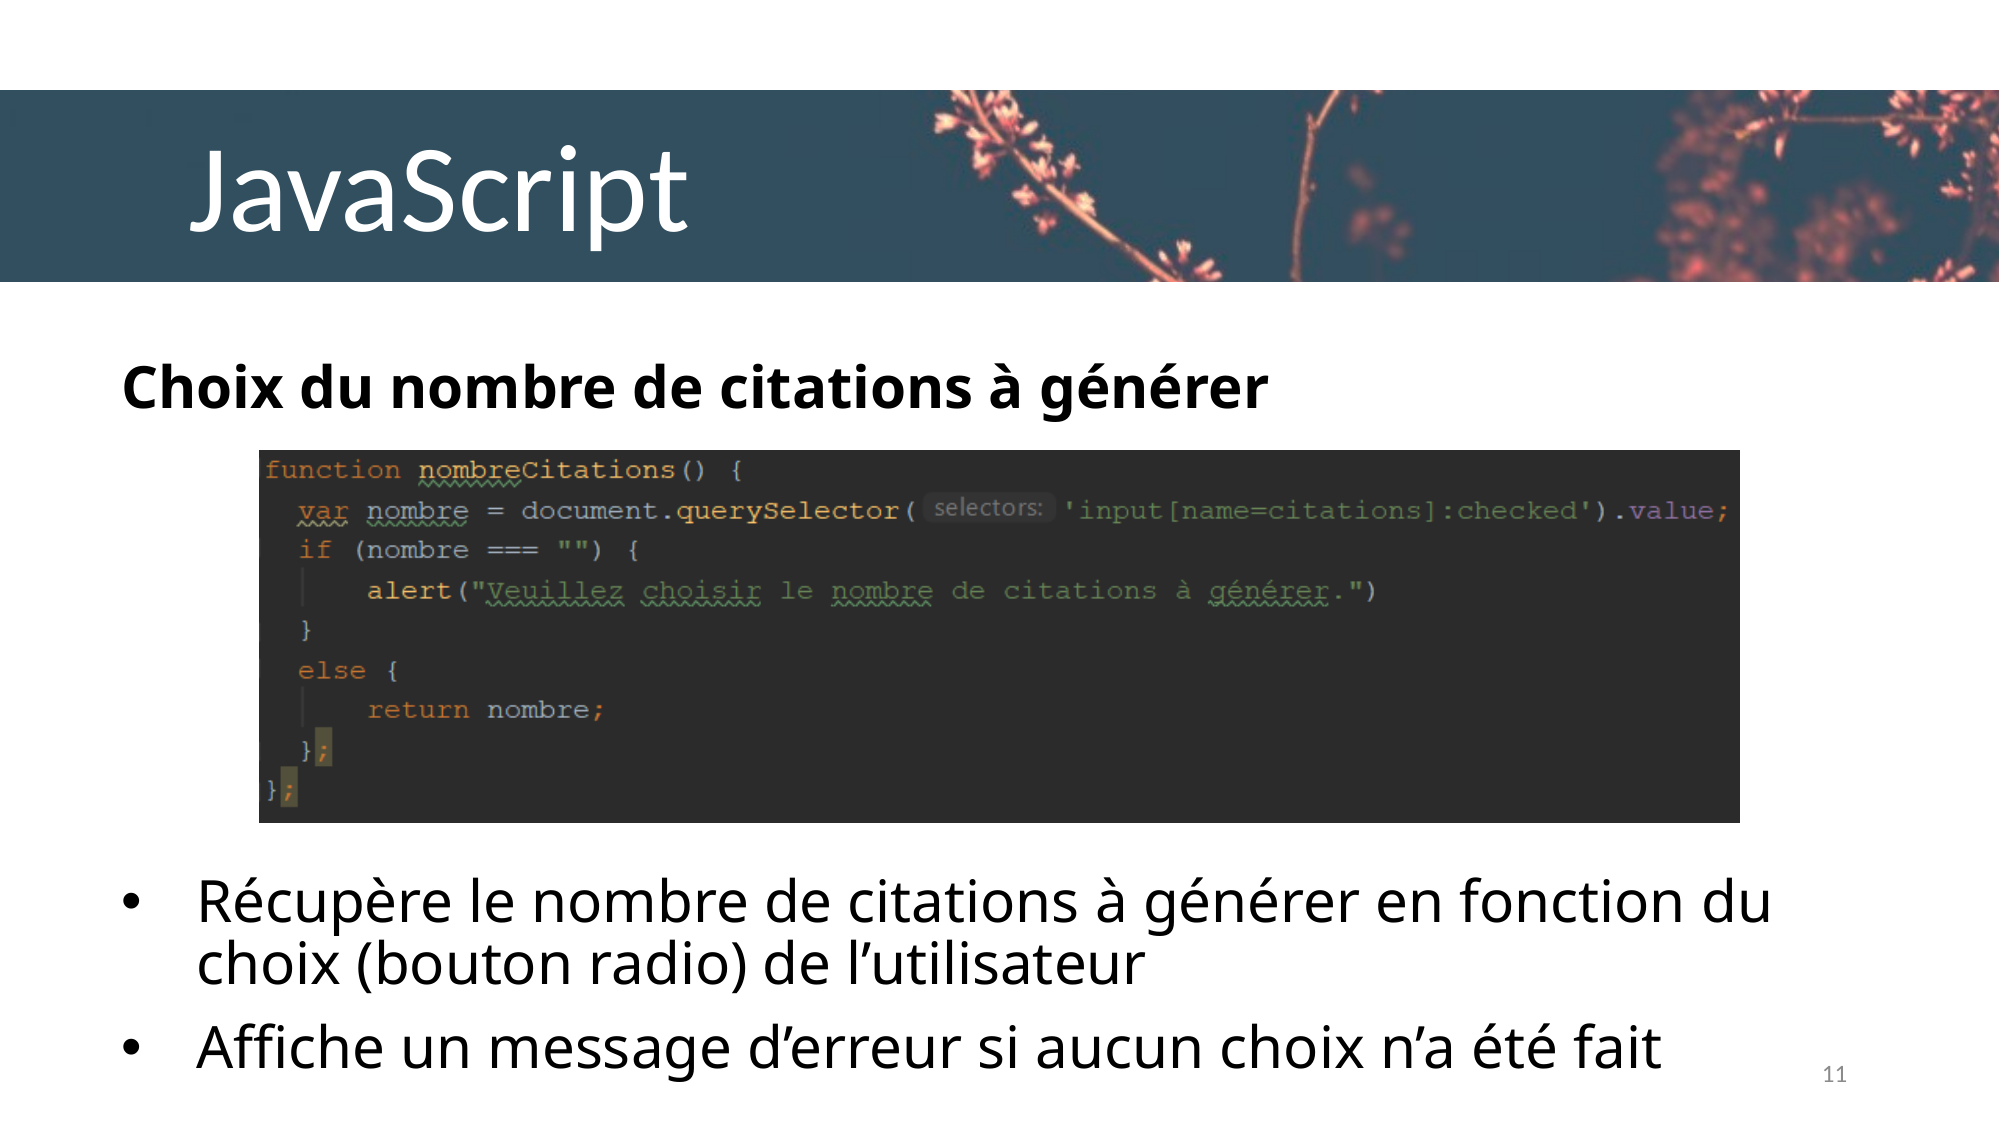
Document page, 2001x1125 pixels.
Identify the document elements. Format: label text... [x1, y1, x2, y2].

picture [259, 450, 1740, 823]
picture [0, 90, 1999, 282]
slide_number 11 [1412, 1042, 1863, 1103]
subtitle Choix du nombre de citations à générer Récupère le nombre de citations à générer en fonction du choix (bouton radio) de l’utilisateur Affiche un message d’erreur si aucun choix n’a été fait [106, 350, 1939, 1103]
